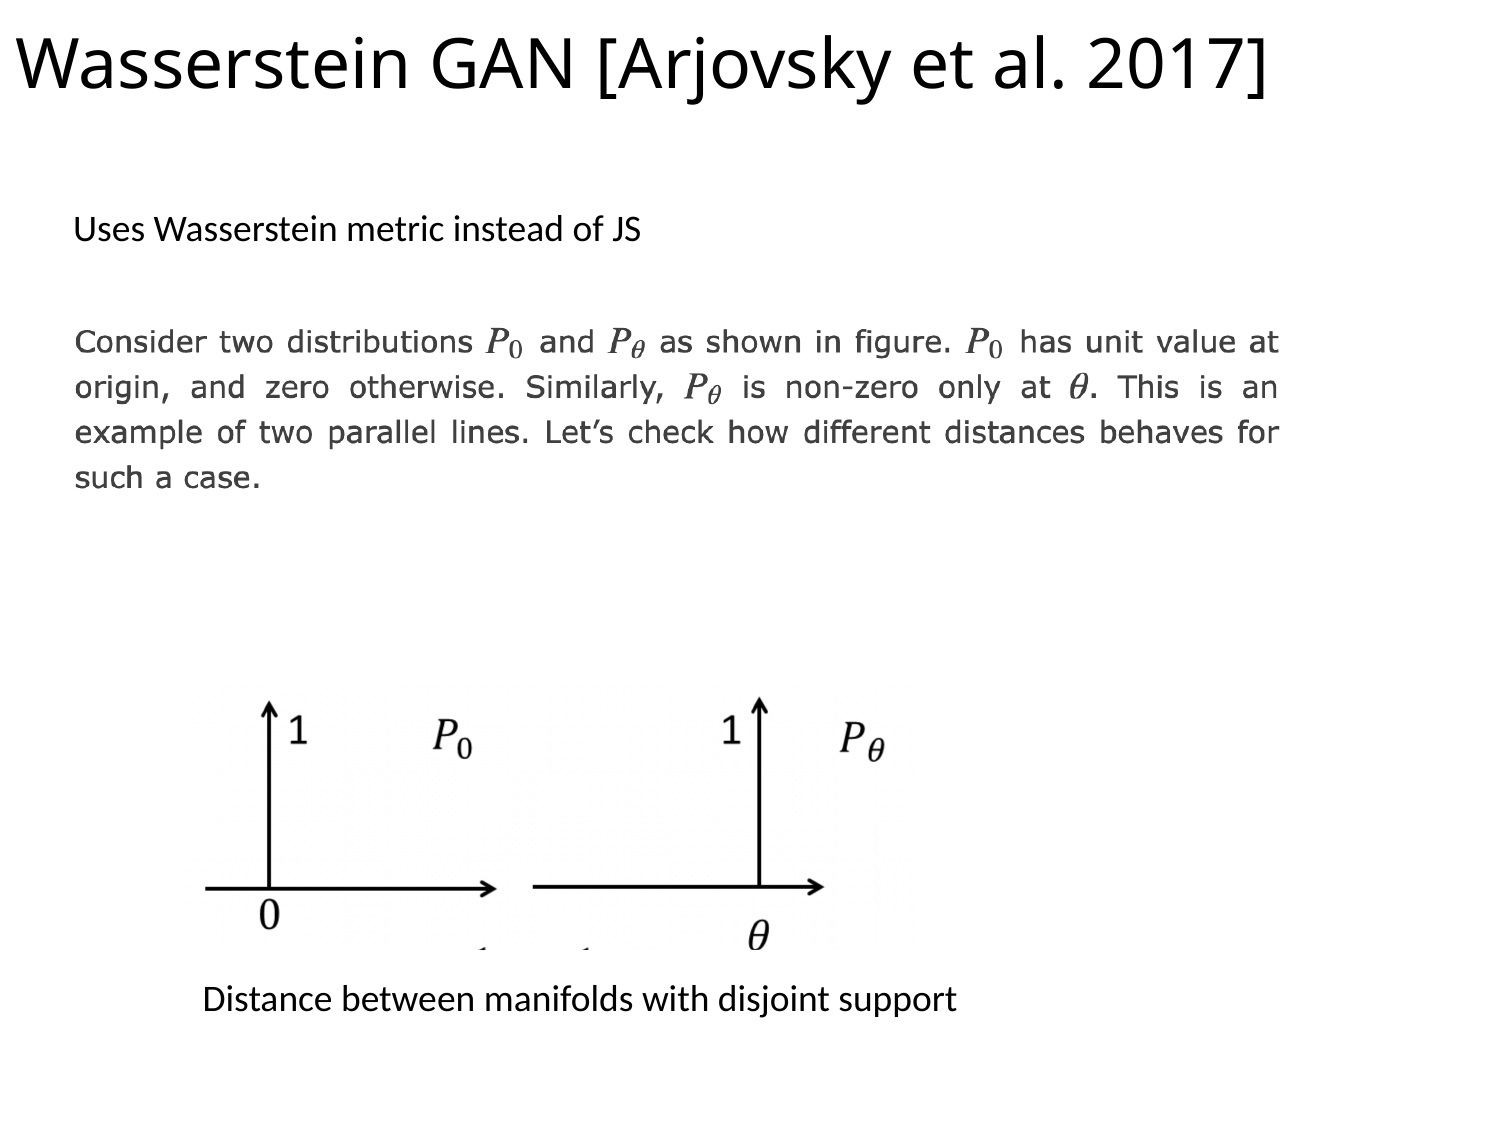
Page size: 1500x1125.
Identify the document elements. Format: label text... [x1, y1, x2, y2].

picture [55, 285, 1331, 518]
text_box Distance between manifolds with disjoint support [187, 966, 974, 1027]
title Wasserstein GAN [Arjovsky et al. 2017] [0, 0, 1377, 131]
picture [183, 683, 916, 950]
text_box Uses Wasserstein metric instead of JS [58, 196, 658, 256]
